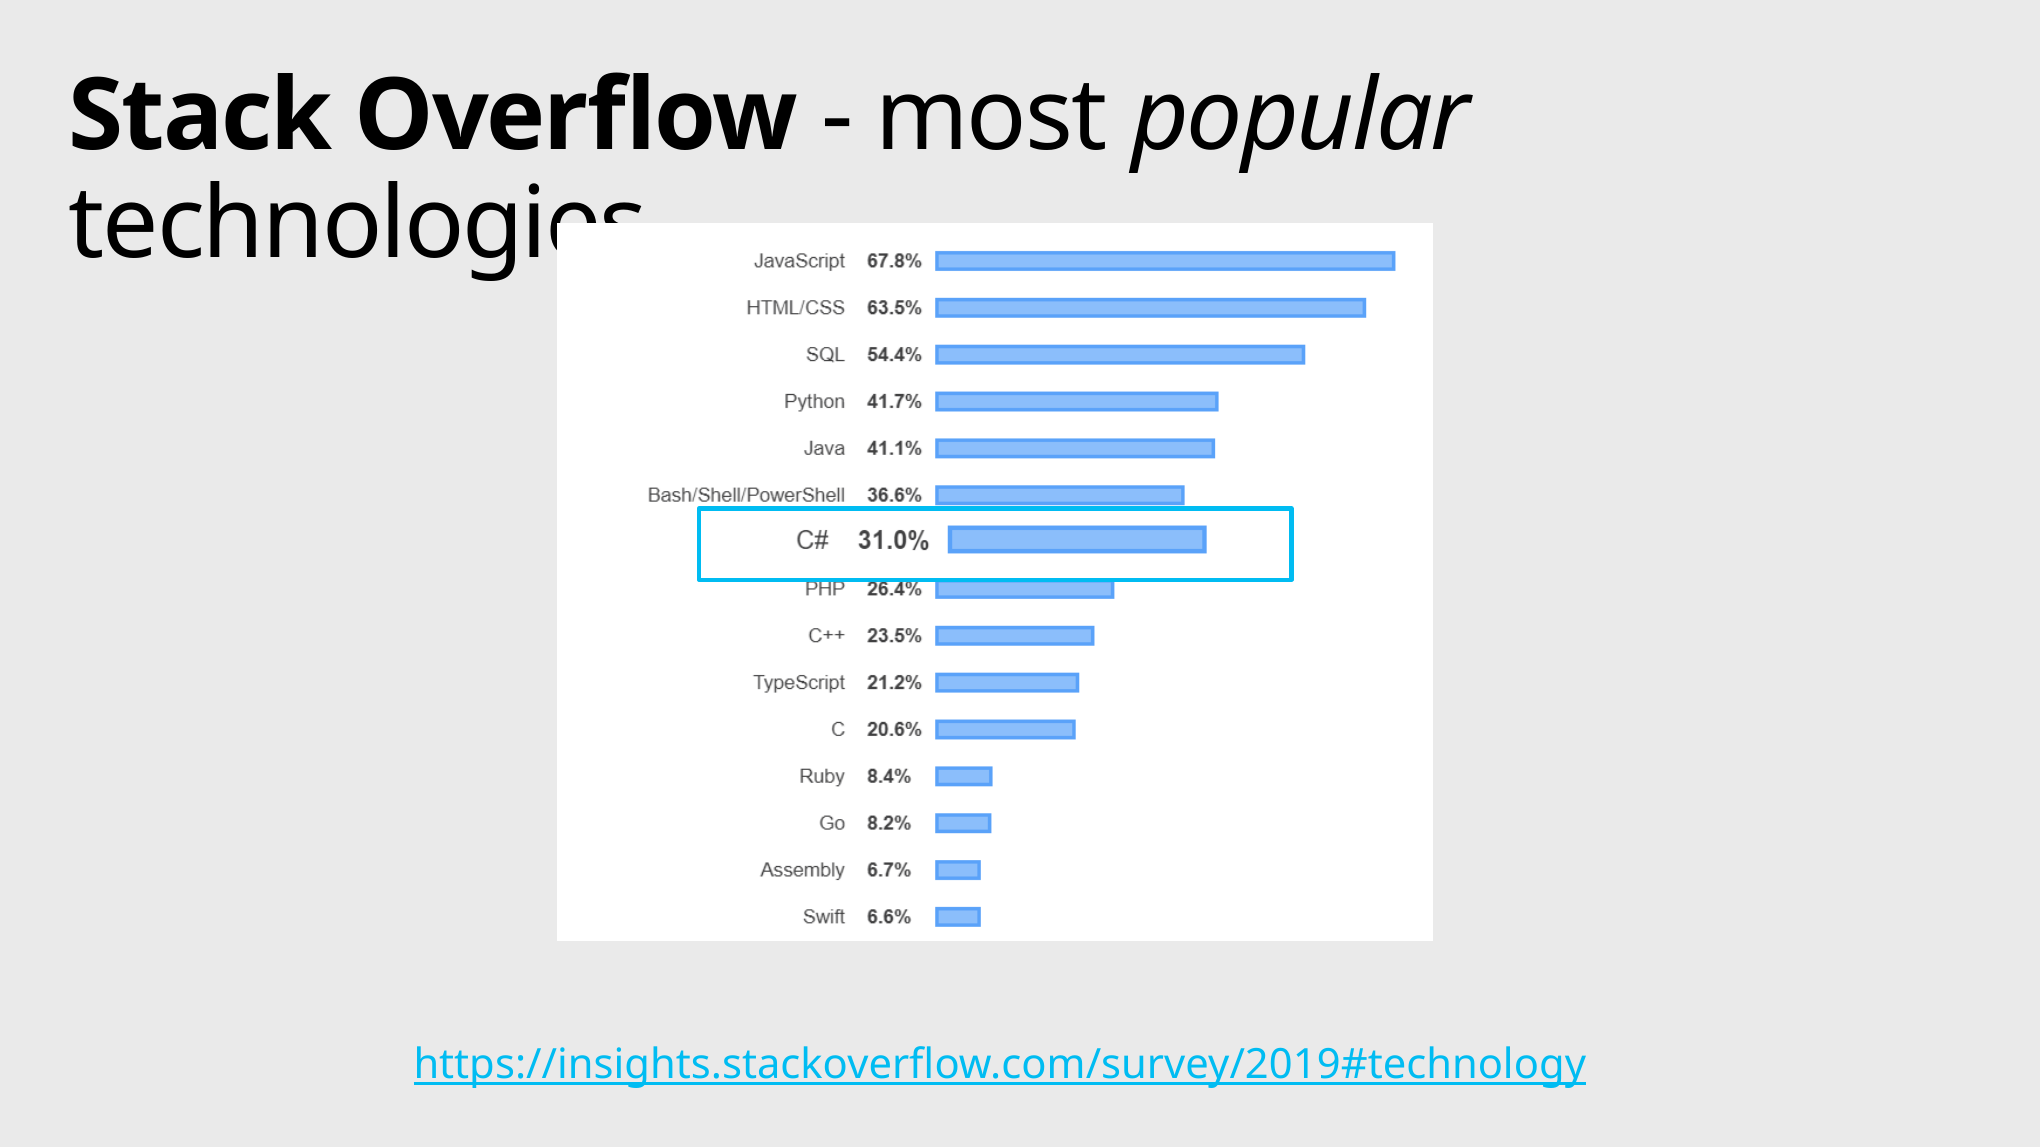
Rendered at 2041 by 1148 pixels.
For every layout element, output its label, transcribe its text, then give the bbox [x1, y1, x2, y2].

text_box https://insights.stackoverflow.com/survey/2019#technology [44, 1022, 1956, 1105]
picture [557, 223, 1433, 941]
title Stack Overflow - most popular technologies [45, 48, 1996, 199]
